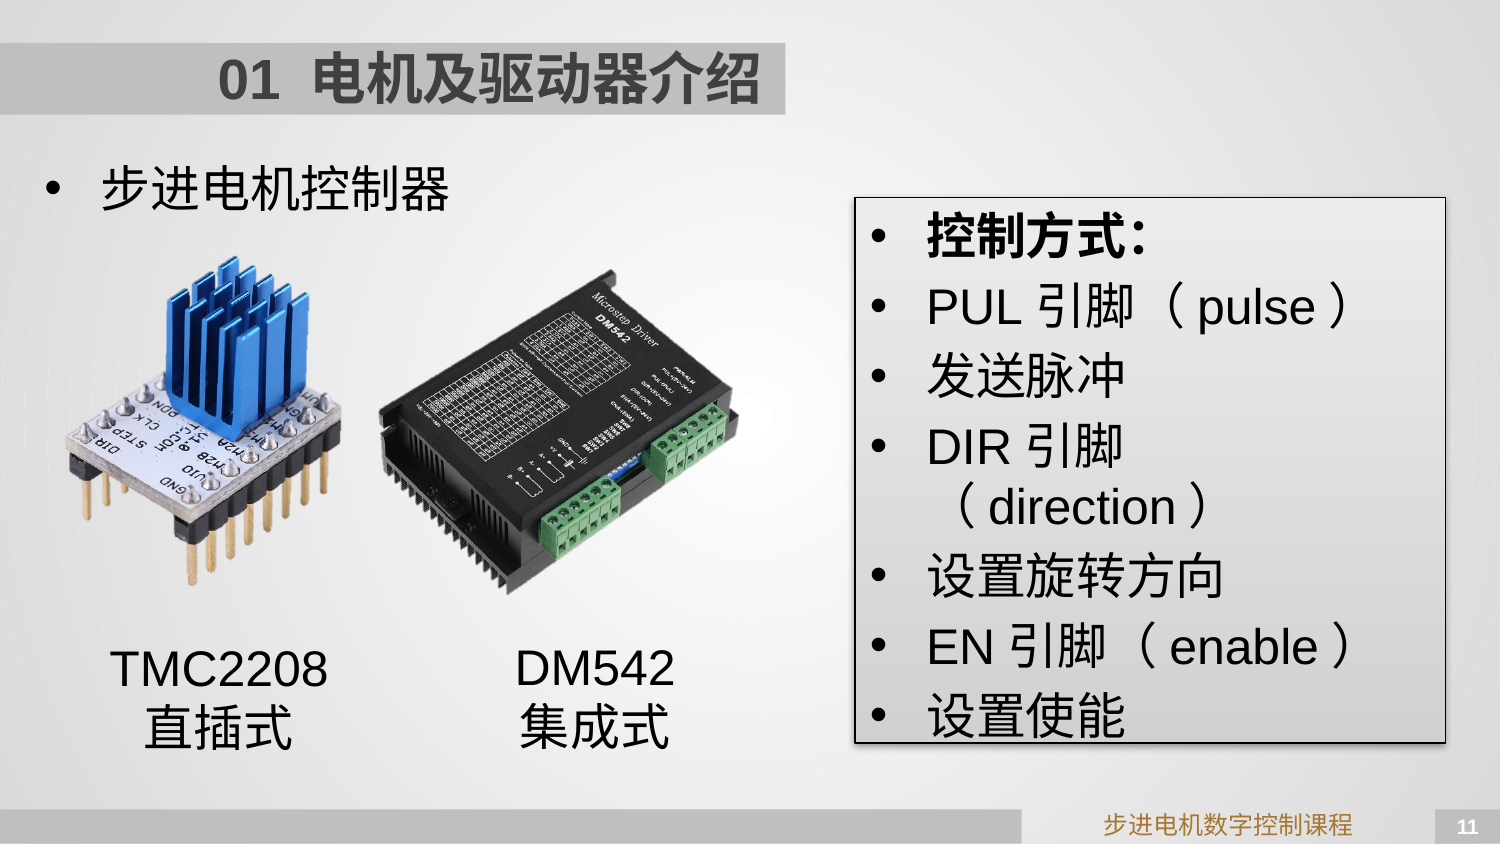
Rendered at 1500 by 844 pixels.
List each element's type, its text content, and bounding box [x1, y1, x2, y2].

title 01 电机及驱动器介绍 [112, 36, 777, 119]
text_box DM542 集成式 [482, 628, 708, 764]
text_box TMC2208 直插式 [64, 629, 374, 765]
text_box 控制方式： PUL引脚（pulse） 发送脉冲 DIR引脚（direction） 设置旋转方向 EN引脚（enable） 设置使能 [854, 197, 1446, 744]
picture [52, 247, 351, 597]
text_box 步进电机控制器 [29, 150, 1424, 844]
picture [370, 266, 753, 597]
